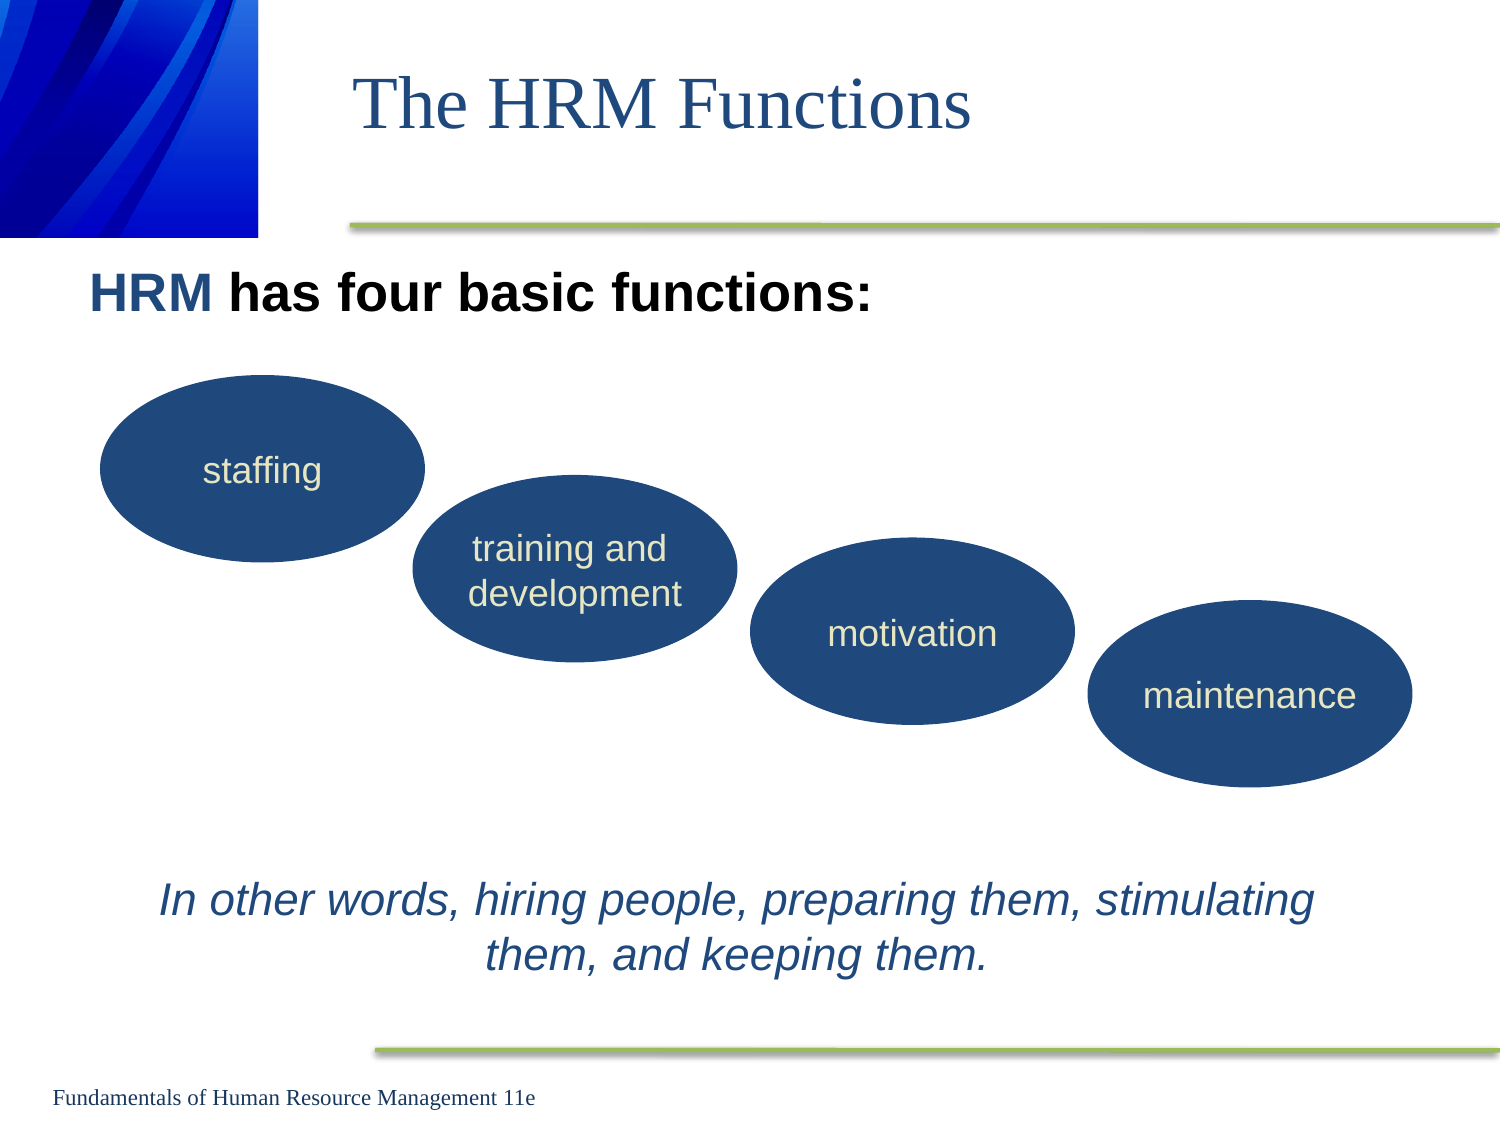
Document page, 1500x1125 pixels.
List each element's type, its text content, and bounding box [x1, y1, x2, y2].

text_box maintenance [1087, 600, 1413, 788]
picture [0, 0, 259, 238]
title The HRM Functions [337, 0, 1426, 200]
text_box motivation [750, 537, 1075, 725]
text_box training and development [412, 474, 738, 663]
text_box In other words, hiring people, preparing them, stimulating them, and keeping them. [99, 862, 1375, 988]
text_box staffing [99, 375, 425, 563]
footer Fundamentals of Human Resource Management 11e [37, 1071, 638, 1122]
text_box HRM has four basic functions: [74, 249, 1275, 330]
